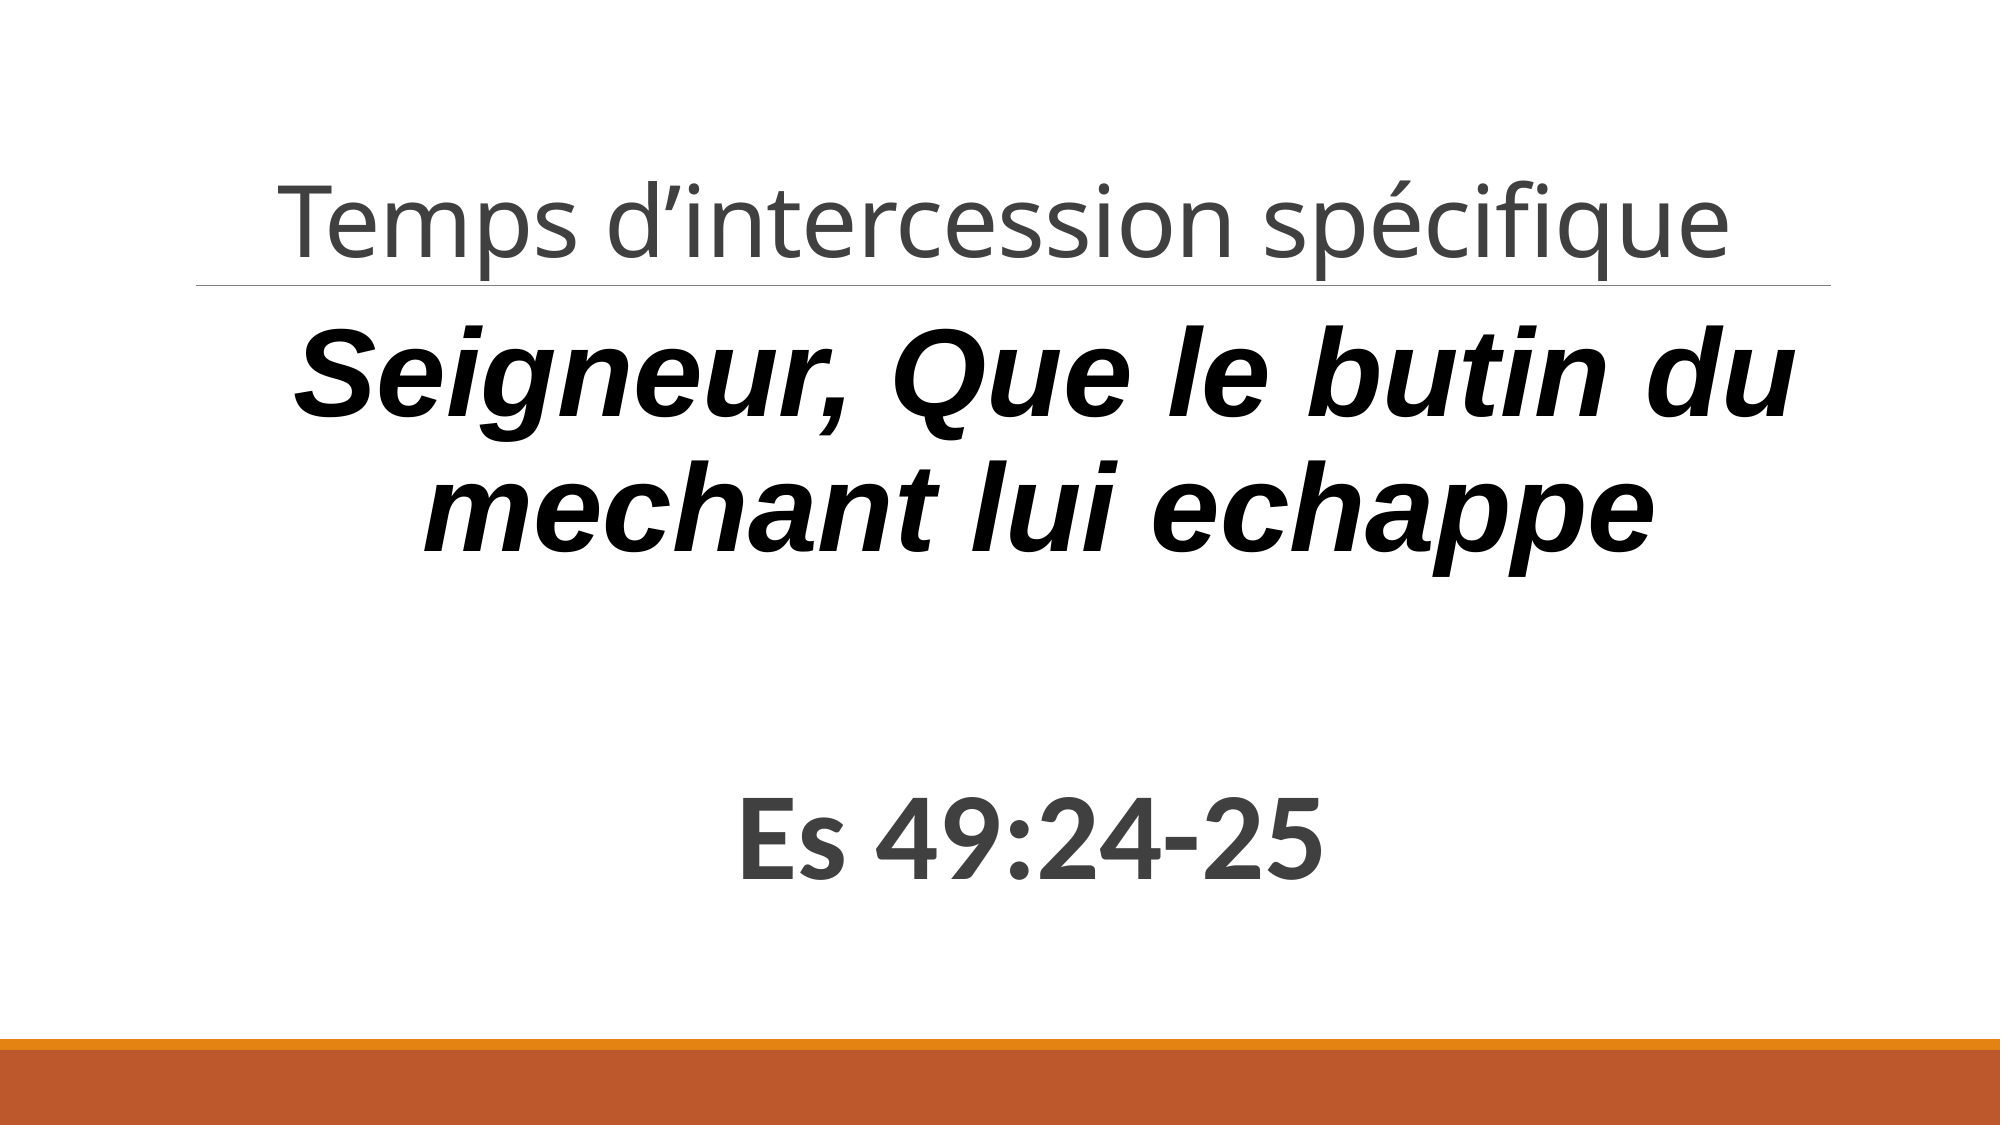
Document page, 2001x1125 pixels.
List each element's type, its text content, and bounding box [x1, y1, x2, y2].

title Temps d’intercession spécifique [180, 47, 1830, 285]
list Seigneur, Que le butin du mechant lui echappe Es 49:24-25 [107, 300, 1959, 961]
